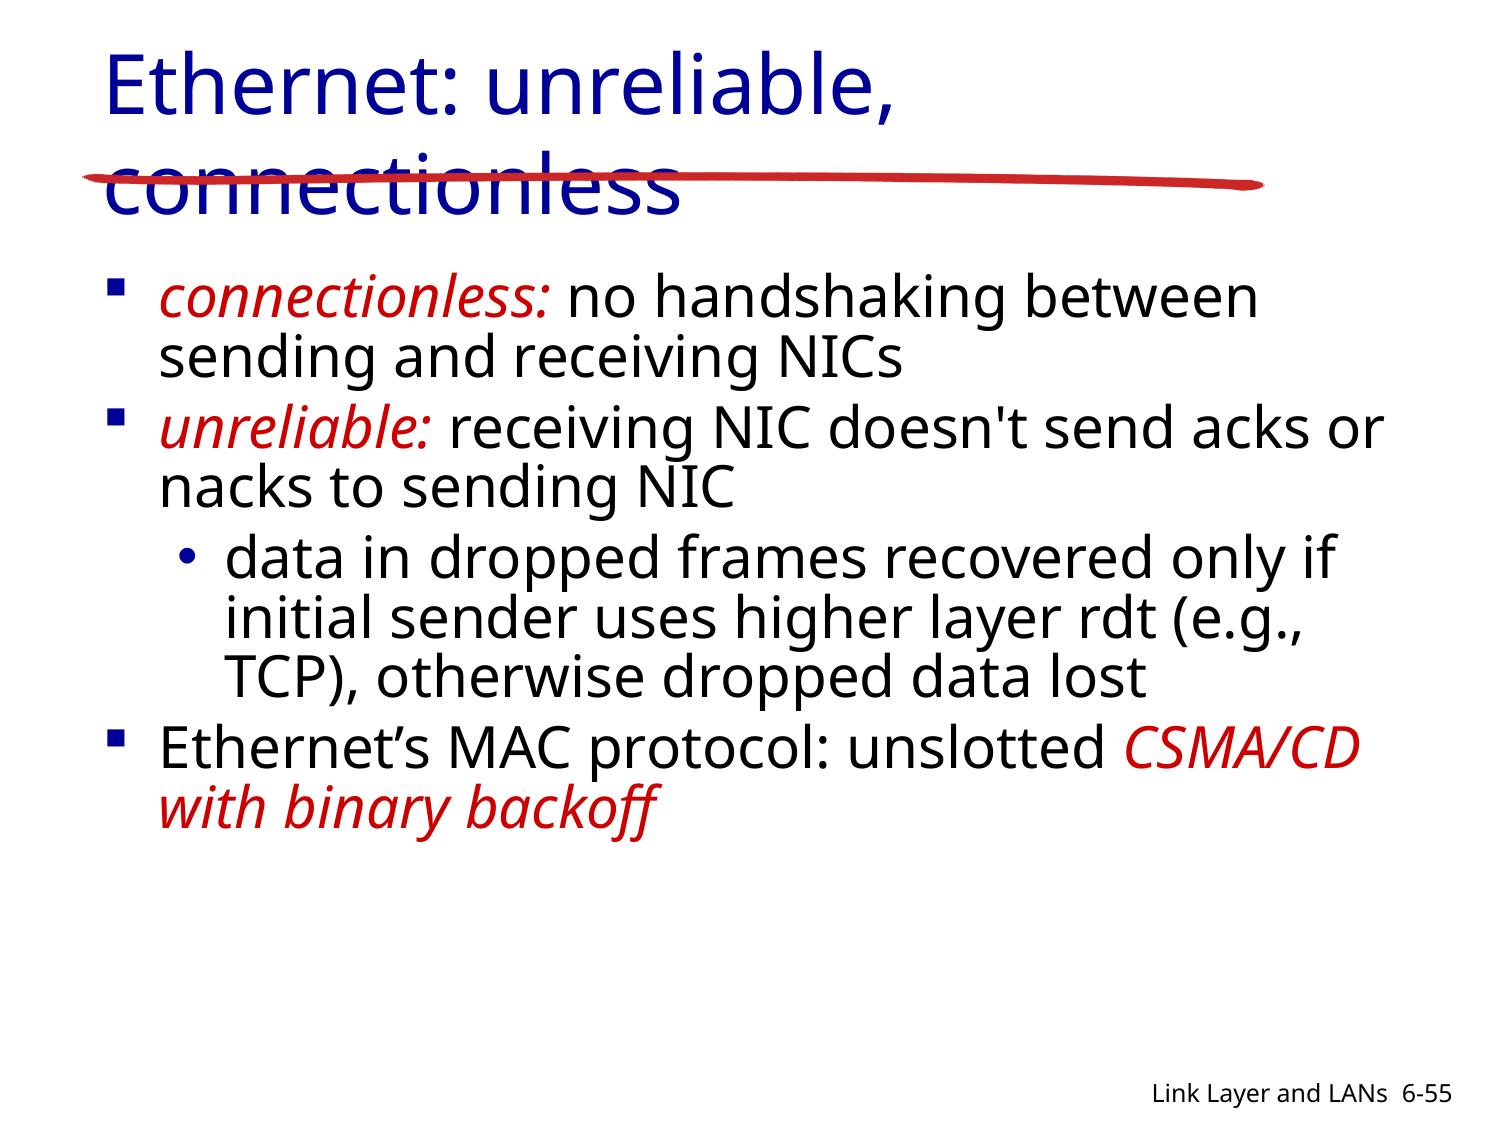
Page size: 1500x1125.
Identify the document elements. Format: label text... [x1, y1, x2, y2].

picture [77, 166, 1278, 196]
title Ethernet: unreliable, connectionless [87, 37, 1441, 225]
list connectionless: no handshaking between sending and receiving NICs unreliable: receiving NIC doesn't send acks or nacks to sending NIC data in dropped frames recovered only if initial sender uses higher layer rdt (e.g., TCP), otherwise dropped data lost Ethernet’s MAC protocol: unslotted CSMA/CD with binary backoff [87, 262, 1443, 1025]
footer Link Layer and LANs [1045, 1069, 1404, 1110]
slide_number 6-55 [1387, 1069, 1478, 1115]
